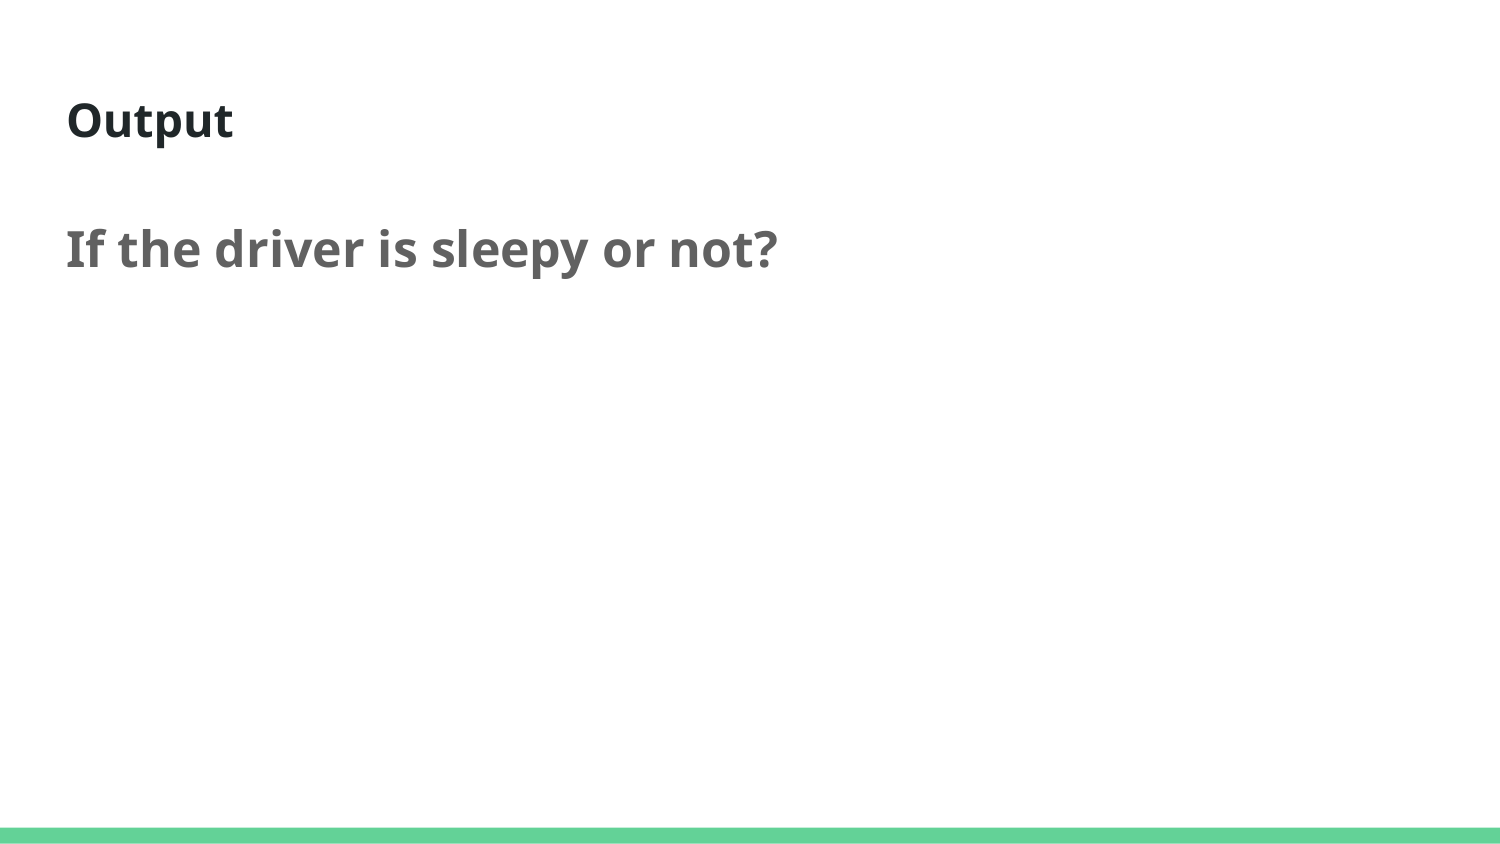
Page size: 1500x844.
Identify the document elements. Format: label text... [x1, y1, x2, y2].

list If the driver is sleepy or not? [51, 189, 1449, 750]
title Output [51, 72, 1449, 167]
